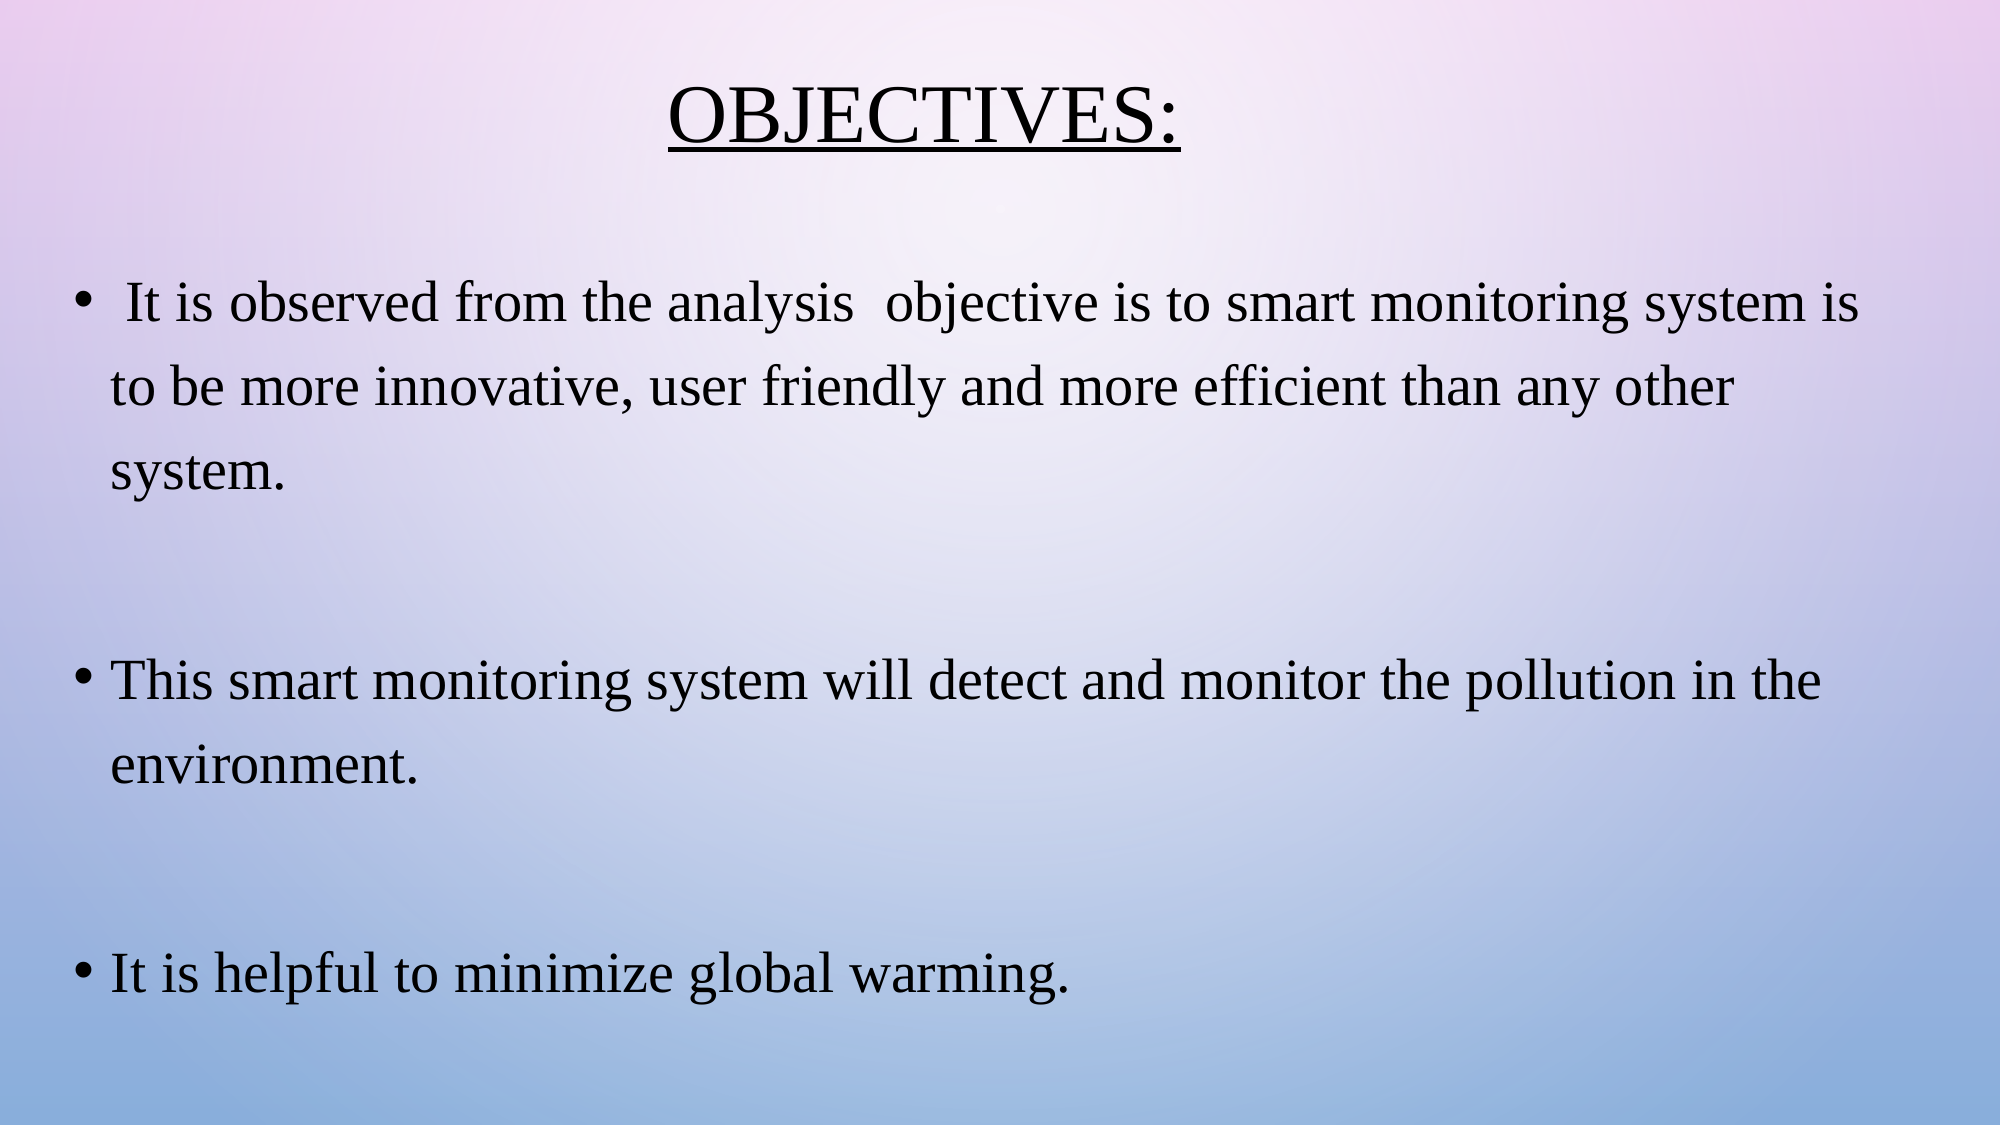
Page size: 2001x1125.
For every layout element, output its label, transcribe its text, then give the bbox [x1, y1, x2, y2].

list It is observed from the analysis objective is to smart monitoring system is to be more innovative, user friendly and more efficient than any other system. This smart monitoring system will detect and monitor the pollution in the environment. It is helpful to minimize global warming. [58, 241, 1925, 1025]
title Objectives: [120, 35, 1728, 196]
